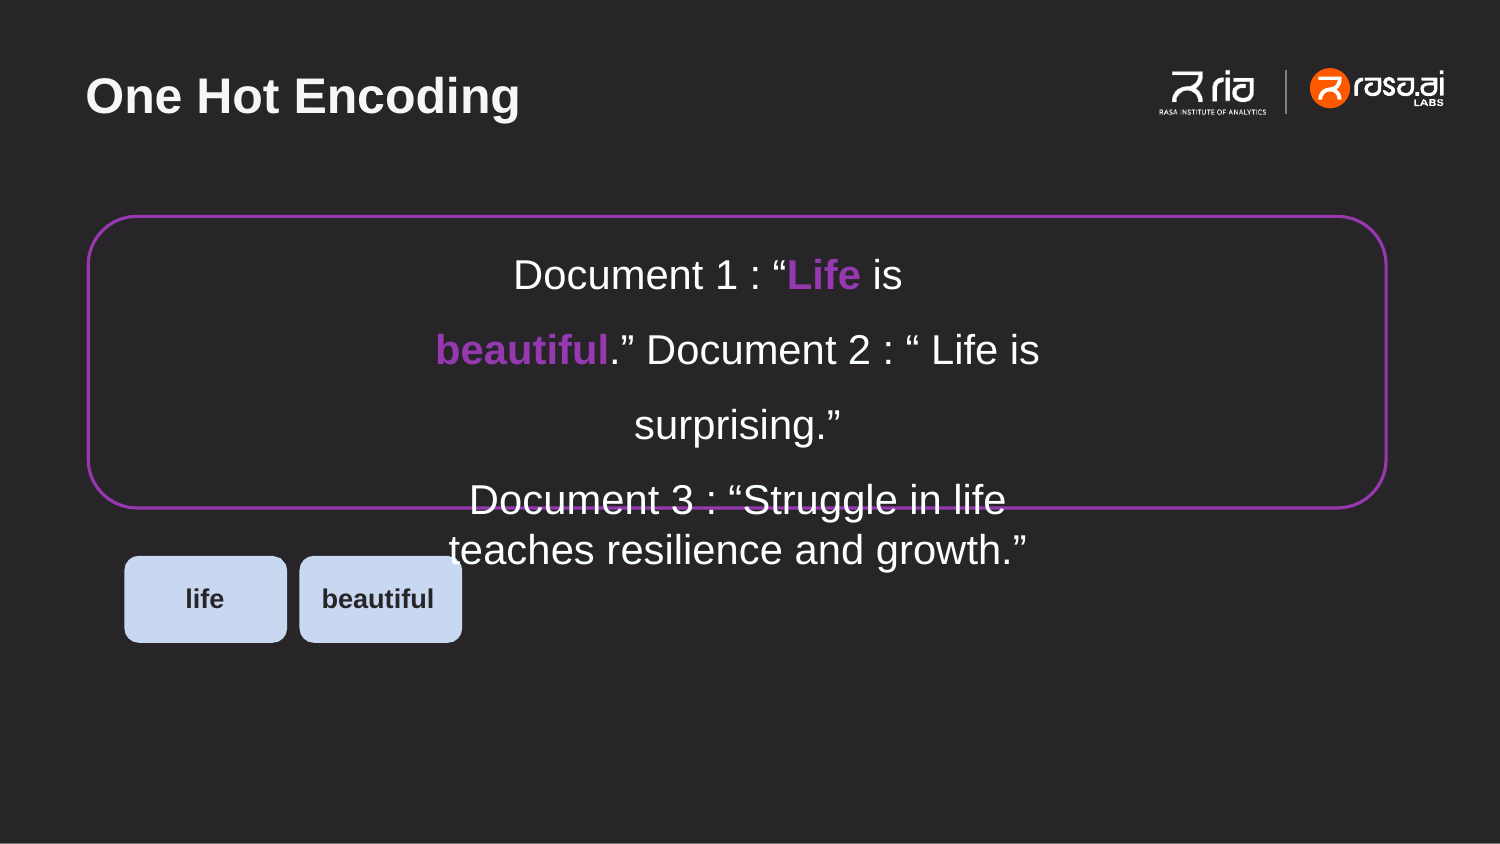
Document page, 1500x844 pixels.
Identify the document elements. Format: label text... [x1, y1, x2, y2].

text_box [88, 216, 1387, 508]
text_box [299, 573, 463, 643]
text_box [124, 556, 288, 643]
text_box life [183, 579, 229, 615]
title One Hot Encoding [83, 61, 701, 205]
text_box Document 1 : “Life is beautiful.” Document 2 : “ Life is surprising.” Document 3 : “Struggle in life teaches resilience and growth.” [135, 220, 1339, 573]
picture [1151, 61, 1274, 123]
text_box beautiful [319, 579, 443, 615]
